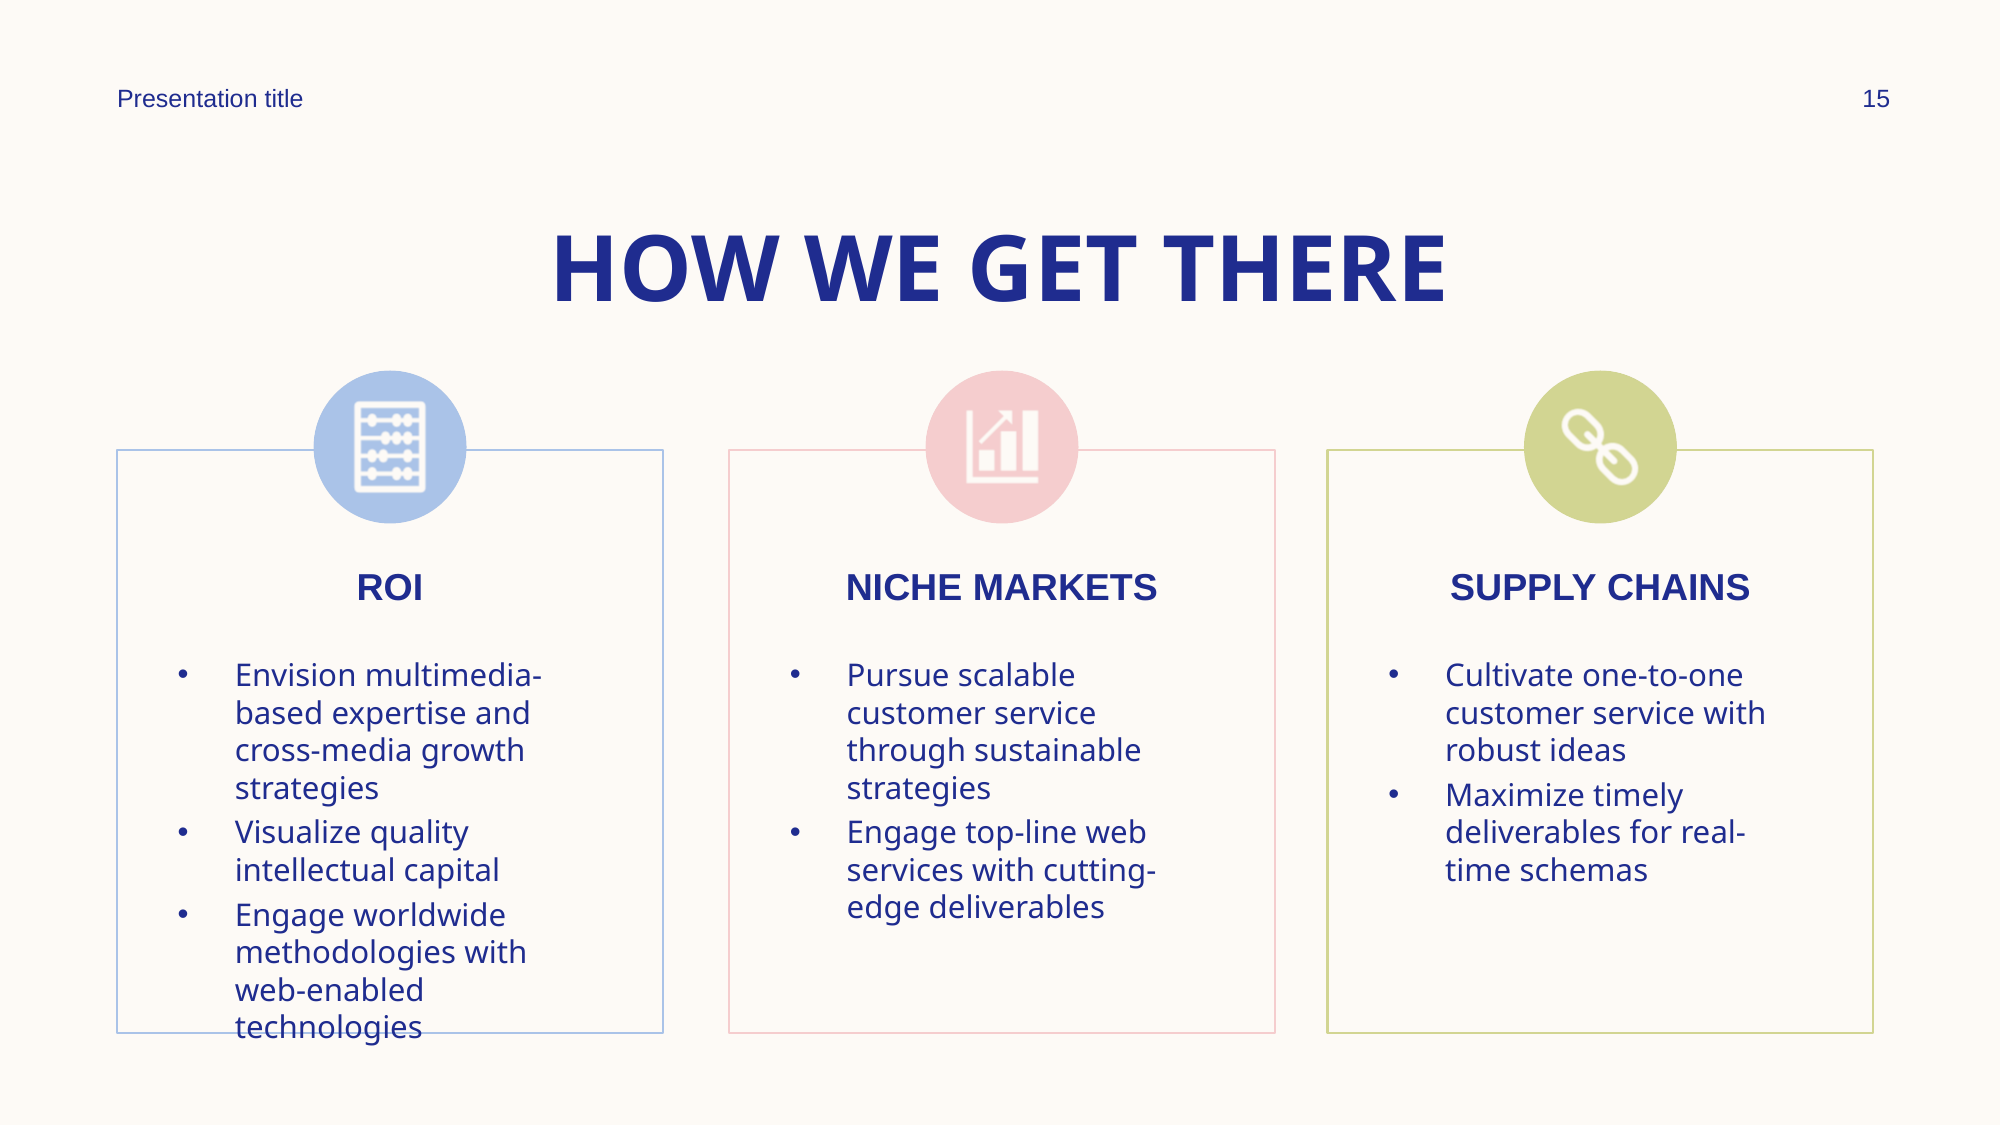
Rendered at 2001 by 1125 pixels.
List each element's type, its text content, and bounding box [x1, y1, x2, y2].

list SUPPLY CHAINS [1326, 449, 1874, 1034]
footer Presentation title [101, 75, 627, 120]
list Cultivate one-to-one customer service with robust ideas Maximize timely deliverables for real-time schemas [1373, 648, 1828, 1010]
slide_number 15 [1795, 75, 1958, 120]
list NICHE MARKETS [728, 449, 1276, 1034]
picture [925, 370, 1079, 524]
list Envision multimedia-based expertise and cross-media growth strategies Visualize quality intellectual capital Engage worldwide methodologies with web-enabled technologies [162, 648, 618, 1010]
title HOW WE GET THERE [124, 202, 1875, 329]
picture [313, 370, 467, 524]
list ROI [116, 449, 664, 1034]
list Pursue scalable customer service through sustainable strategies Engage top-line web services with cutting-edge deliverables [774, 648, 1230, 1010]
picture [1523, 370, 1677, 524]
